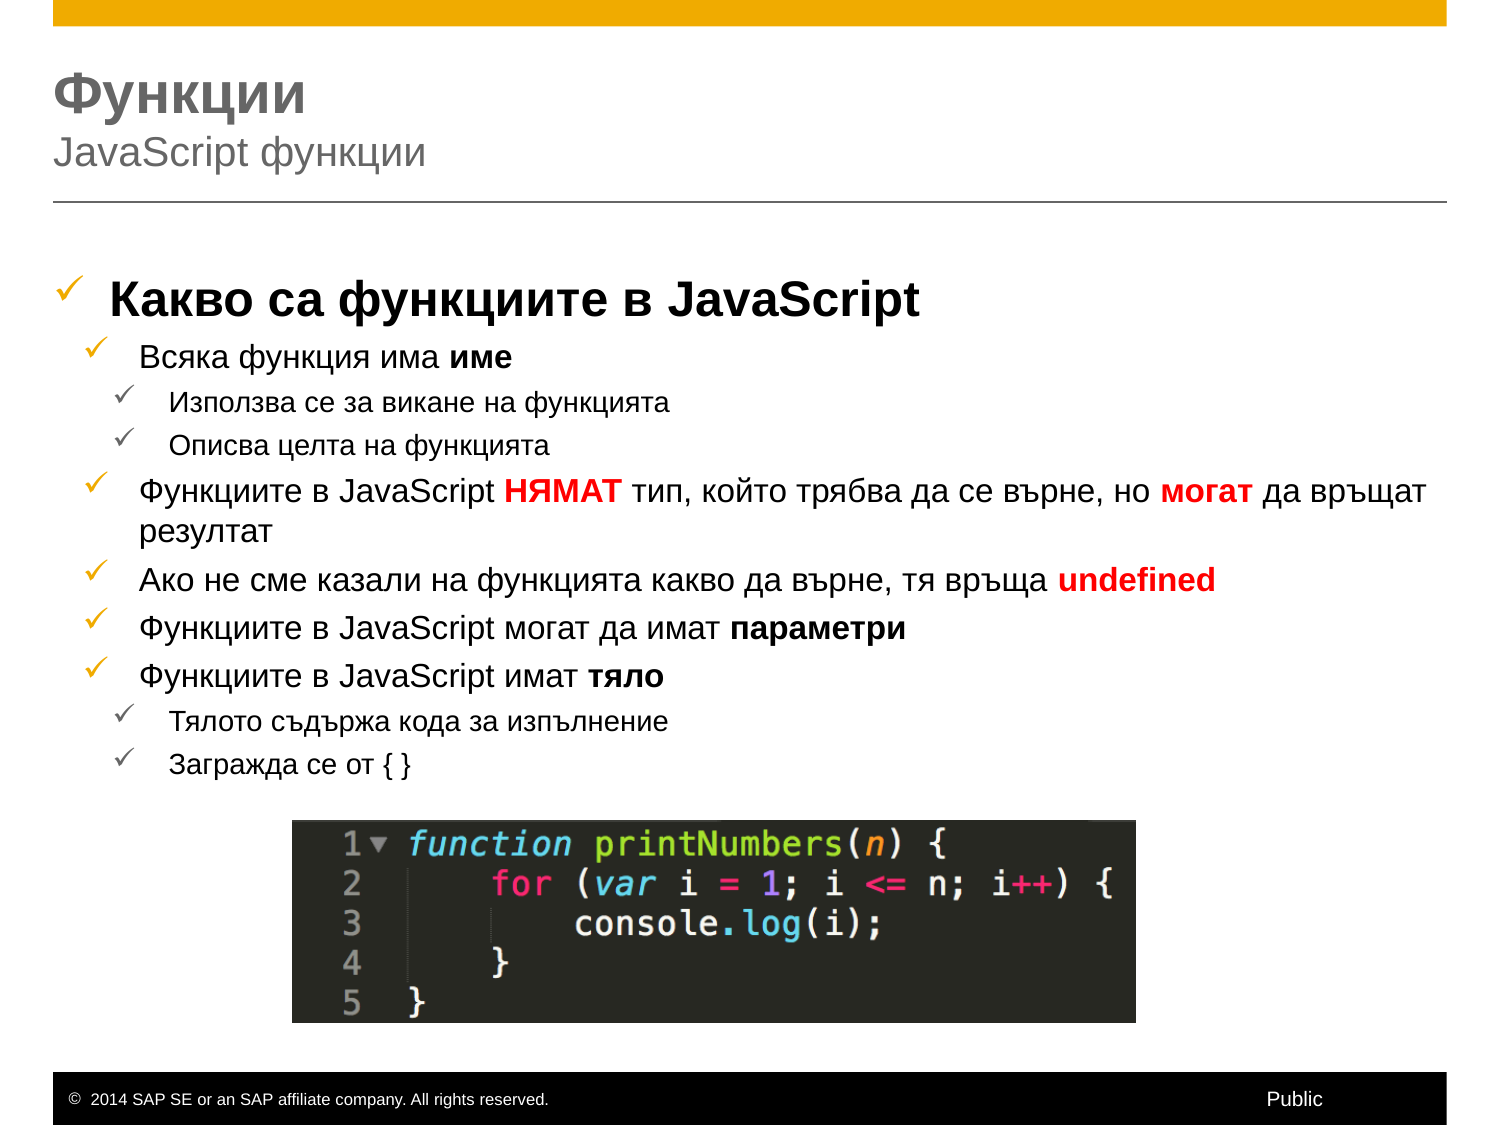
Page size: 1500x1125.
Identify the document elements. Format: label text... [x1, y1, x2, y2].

list Какво са функциите в JavaScript Всяка функция има име Използва се за викане на функцията Описва целта на функцията Функциите в JavaScript НЯМАТ тип, който трябва да се върне, но могат да връщат резултат Ако не сме казали на функцията какво да върне, тя връща undefined Функциите в JavaScript могат да имат параметри Функциите в JavaScript имат тяло Тялото съдържа кода за изпълнение Загражда се от { } [53, 266, 1447, 987]
picture [291, 819, 1137, 1023]
title Функции JavaScript функции [53, 53, 1447, 178]
